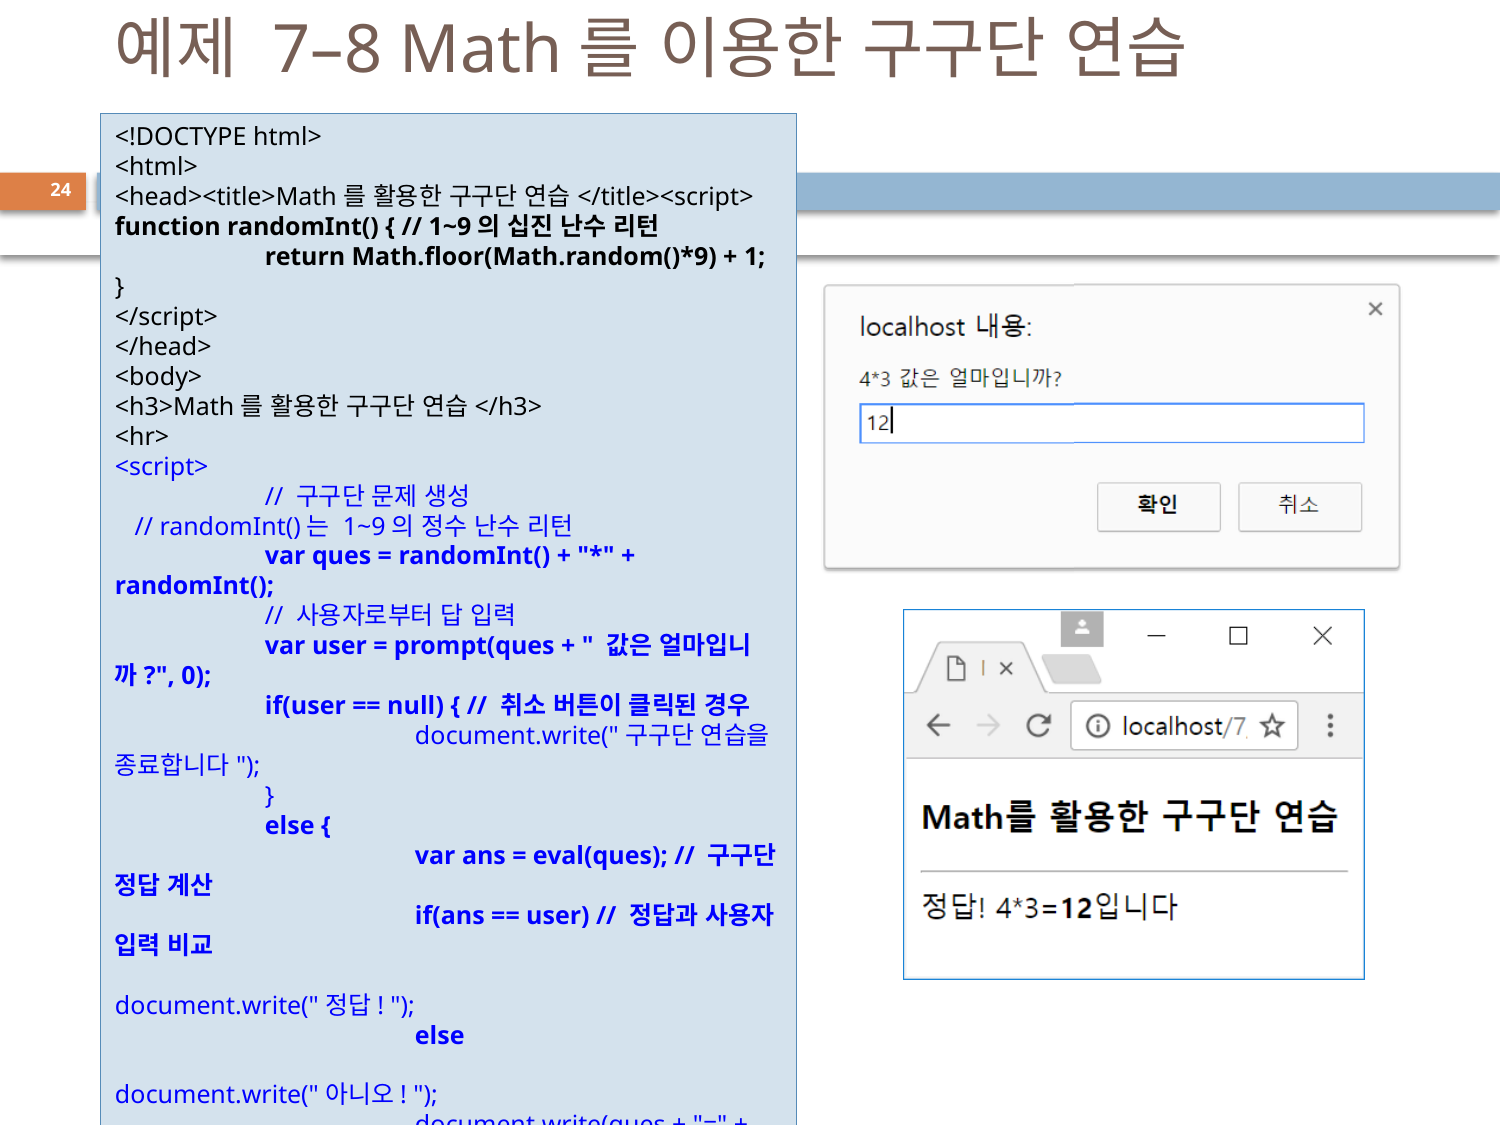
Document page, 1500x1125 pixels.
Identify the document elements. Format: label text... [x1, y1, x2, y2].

slide_number 24 [0, 170, 87, 211]
text_box <!DOCTYPE html> <html> <head><title>Math를 활용한 구구단 연습</title><script> function randomInt() { // 1~9의 십진 난수 리턴 return Math.floor(Math.random()*9) + 1; } </script> </head> <body> <h3>Math를 활용한 구구단 연습</h3> <hr> <script> // 구구단 문제 생성 // randomInt()는 1~9의 정수 난수 리턴 var ques = randomInt() + "*" + randomInt(); // 사용자로부터 답 입력 var user = prompt(ques + " 값은 얼마입니까?", 0); if(user == null) { // 취소 버튼이 클릭된 경우 document.write("구구단 연습을 종료합니다"); } else { var ans = eval(ques); // 구구단 정답 계산 if(ans == user) // 정답과 사용자 입력 비교 document.write("정답! "); else document.write("아니오! "); document.write(ques + "=" + "<strong>" + ans + "</strong>입니다<br>"); } </script> </body> </html> [100, 113, 797, 1125]
picture [903, 609, 1365, 980]
title 예제 7–8 Math를 이용한 구구단 연습 [99, 0, 1438, 108]
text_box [820, 278, 1412, 579]
